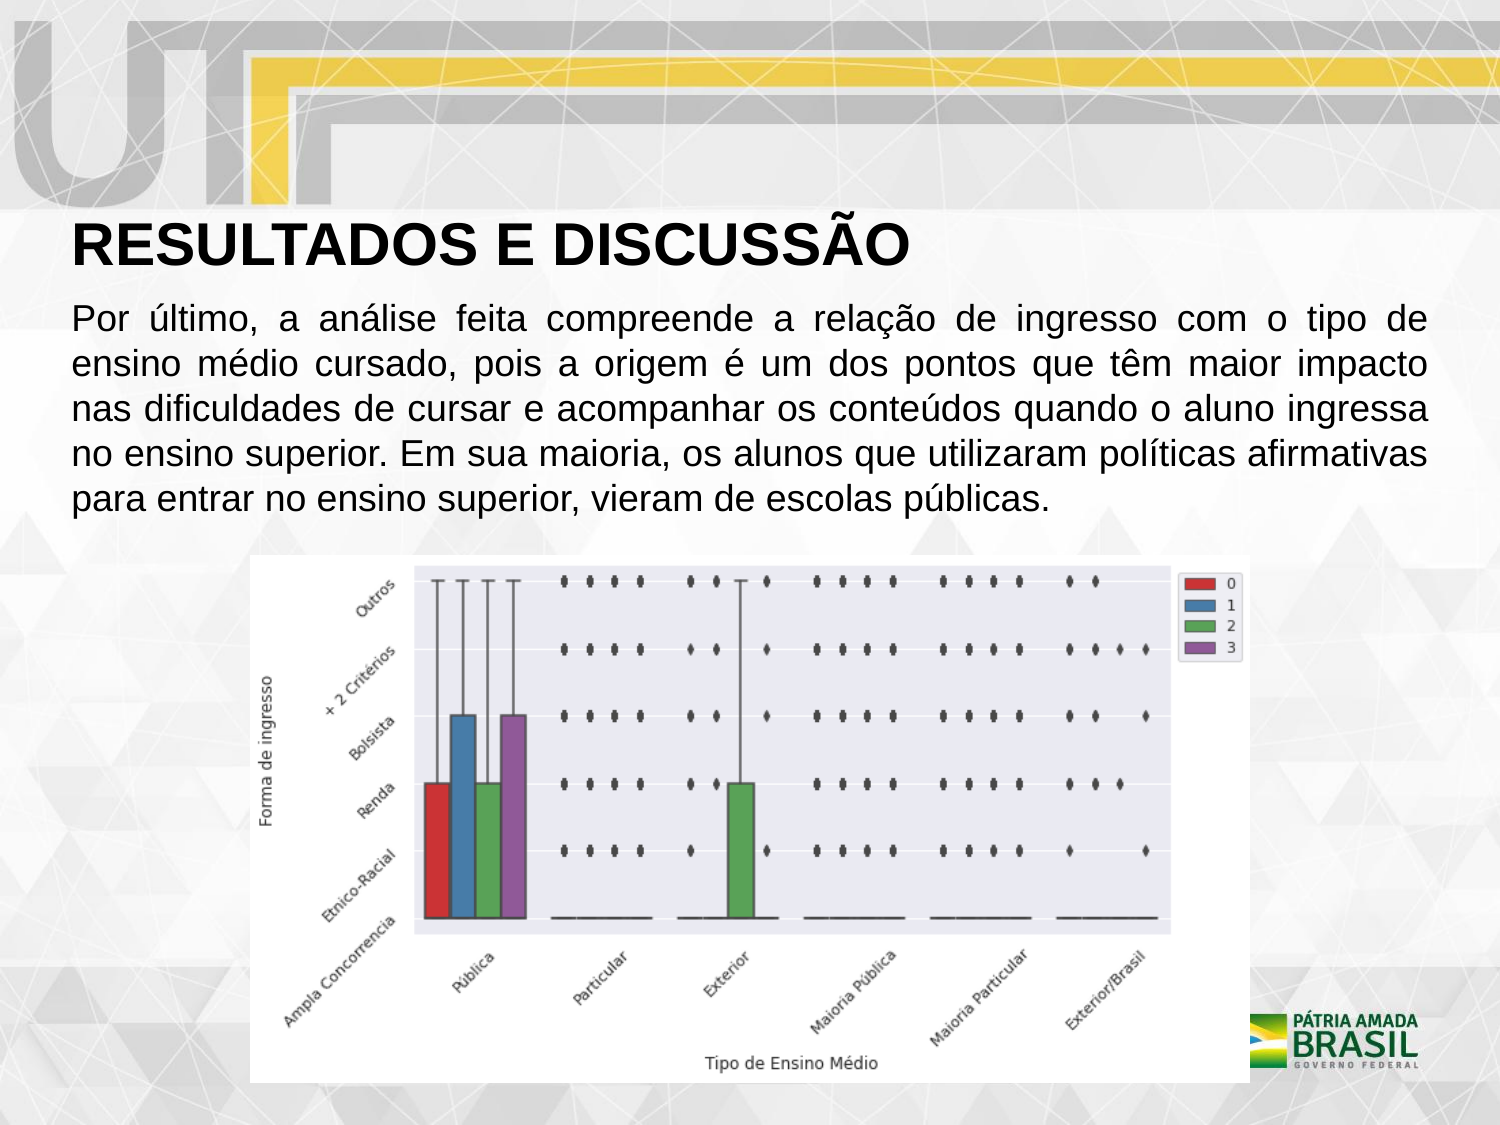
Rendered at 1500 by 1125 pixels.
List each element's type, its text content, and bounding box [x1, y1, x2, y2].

title RESULTADOS E DISCUSSÃO [71, 205, 1388, 294]
subtitle Por último, a análise feita compreende a relação de ingresso com o tipo de ensino médio cursado, pois a origem é um dos pontos que têm maior impacto nas dificuldades de cursar e acompanhar os conteúdos quando o aluno ingressa no ensino superior. Em sua maioria, os alunos que utilizaram políticas afirmativas para entrar no ensino superior, vieram de escolas públicas. [71, 293, 1429, 964]
picture [0, 0, 1500, 1125]
